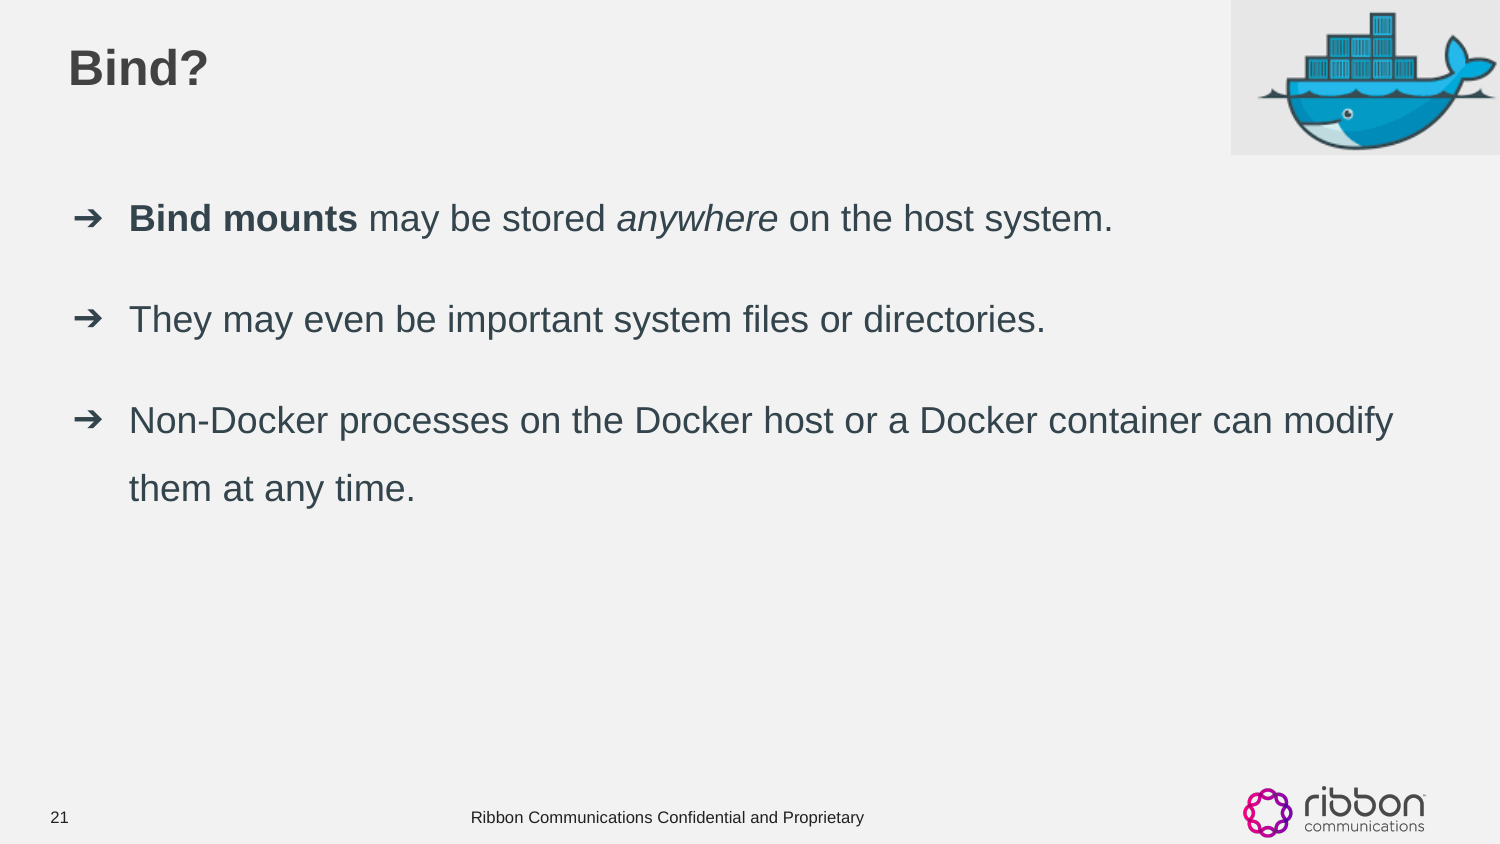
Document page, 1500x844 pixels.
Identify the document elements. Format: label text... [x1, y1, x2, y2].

picture [1230, 0, 1500, 155]
picture [1222, 767, 1445, 844]
text_box Bind mounts may be stored anywhere on the host system. They may even be important system files or directories. Non-Docker processes on the Docker host or a Docker container can modify them at any time. [38, 164, 1500, 568]
text_box Bind? [53, 27, 300, 103]
